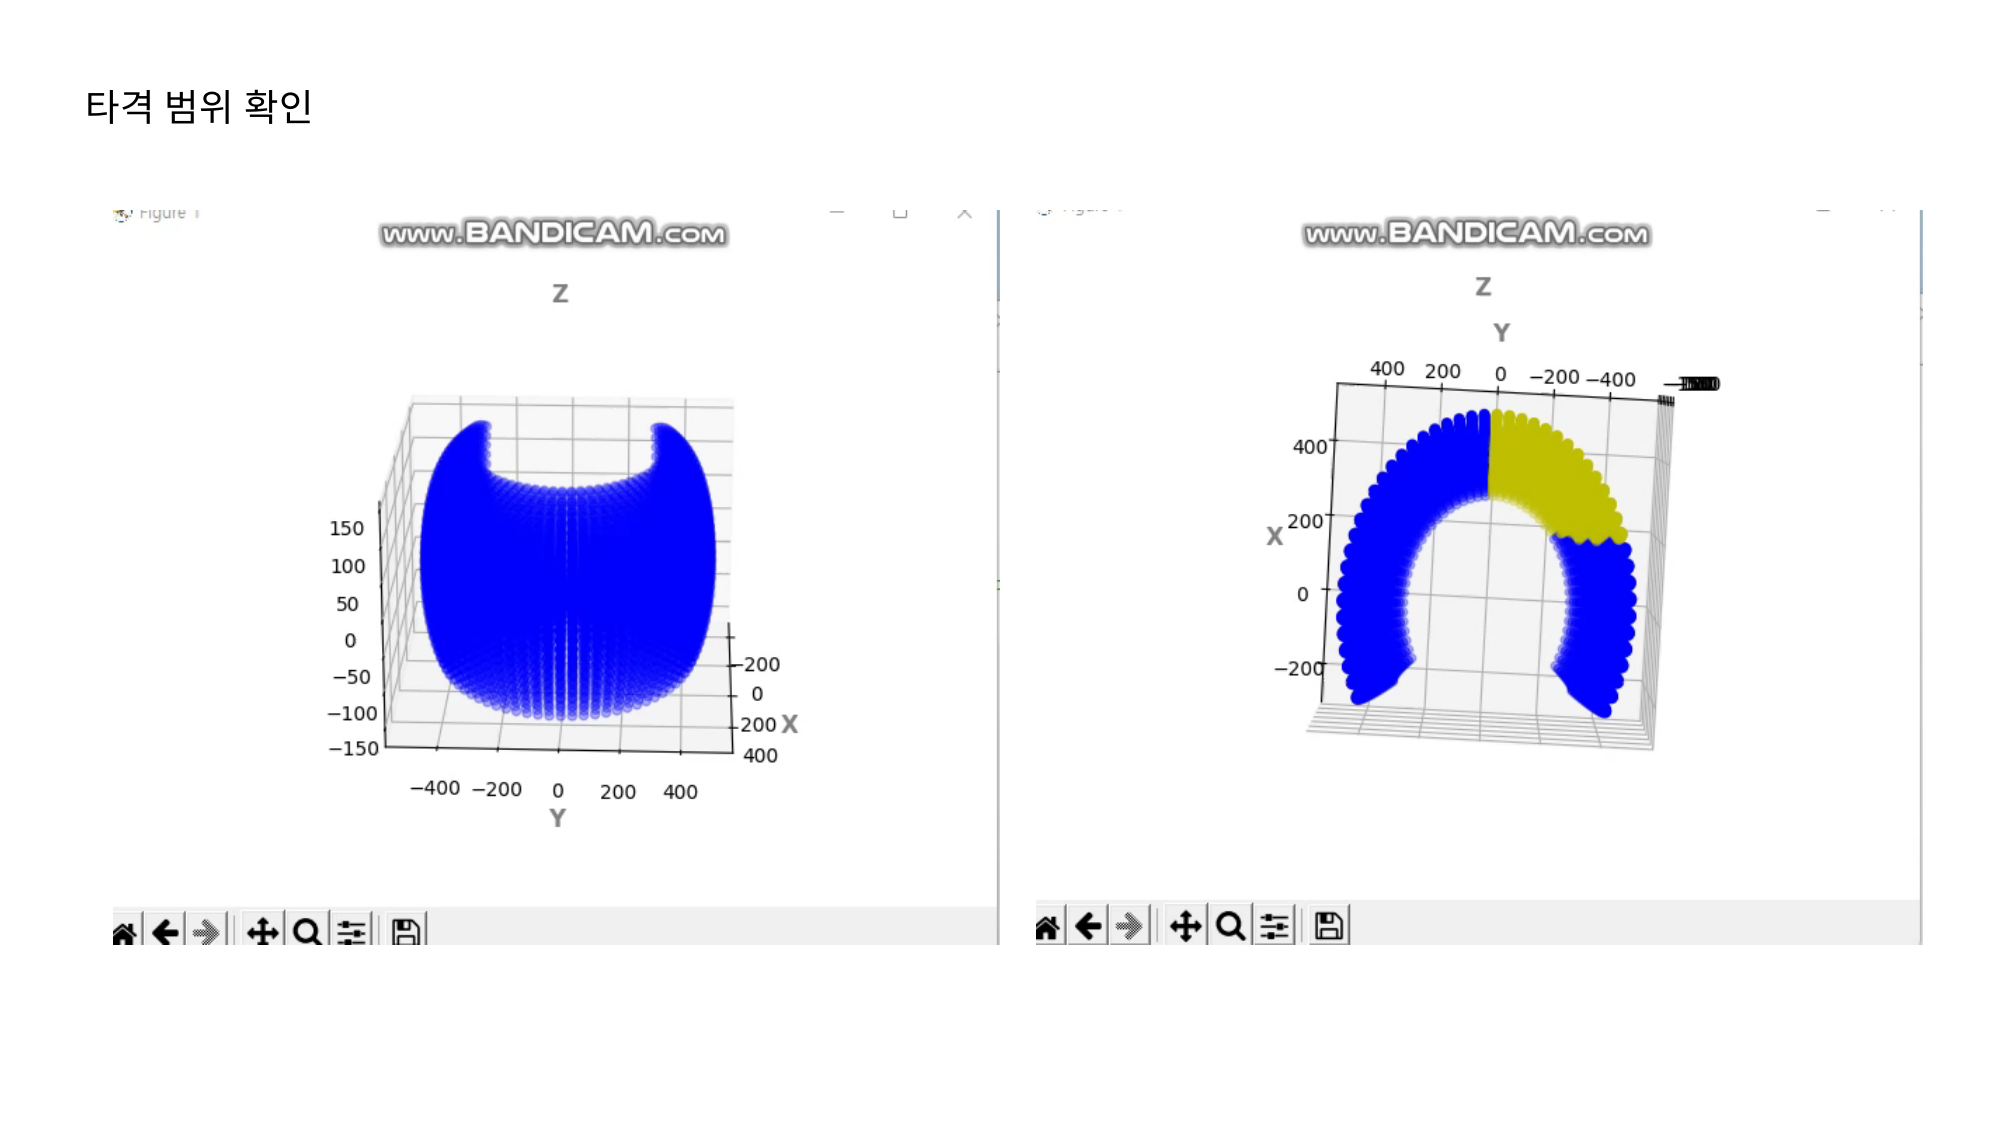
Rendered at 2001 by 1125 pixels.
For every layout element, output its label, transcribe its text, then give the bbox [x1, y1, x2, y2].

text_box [1035, 209, 1924, 946]
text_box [112, 209, 1000, 946]
text_box 타격 범위 확인 [70, 76, 707, 137]
